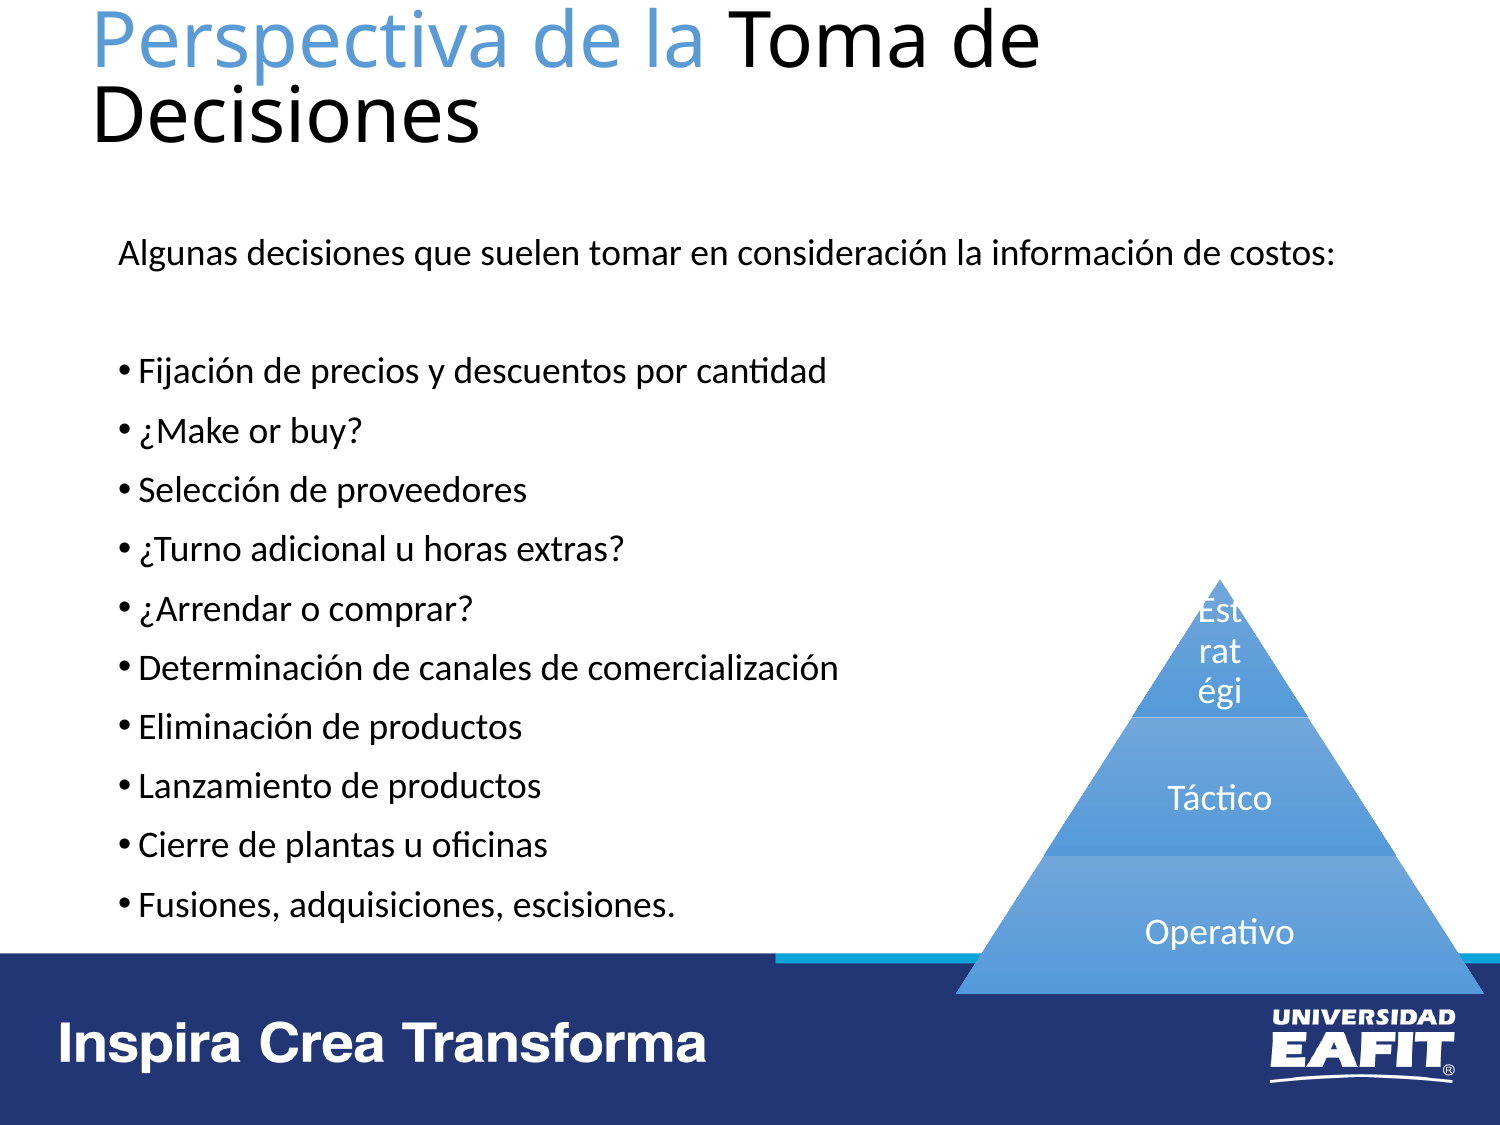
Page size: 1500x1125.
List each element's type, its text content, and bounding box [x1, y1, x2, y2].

picture [0, 0, 1500, 1125]
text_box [956, 579, 1484, 994]
title Perspectiva de la Toma de Decisiones [75, 0, 1171, 166]
list Algunas decisiones que suelen tomar en consideración la información de costos: Fijación de precios y descuentos por cantidad ¿Make or buy? Selección de proveedores ¿Turno adicional u horas extras? ¿Arrendar o comprar? Determinación de canales de comercialización Eliminación de productos Lanzamiento de productos Cierre de plantas u oficinas Fusiones, adquisiciones, escisiones. [103, 222, 1397, 937]
